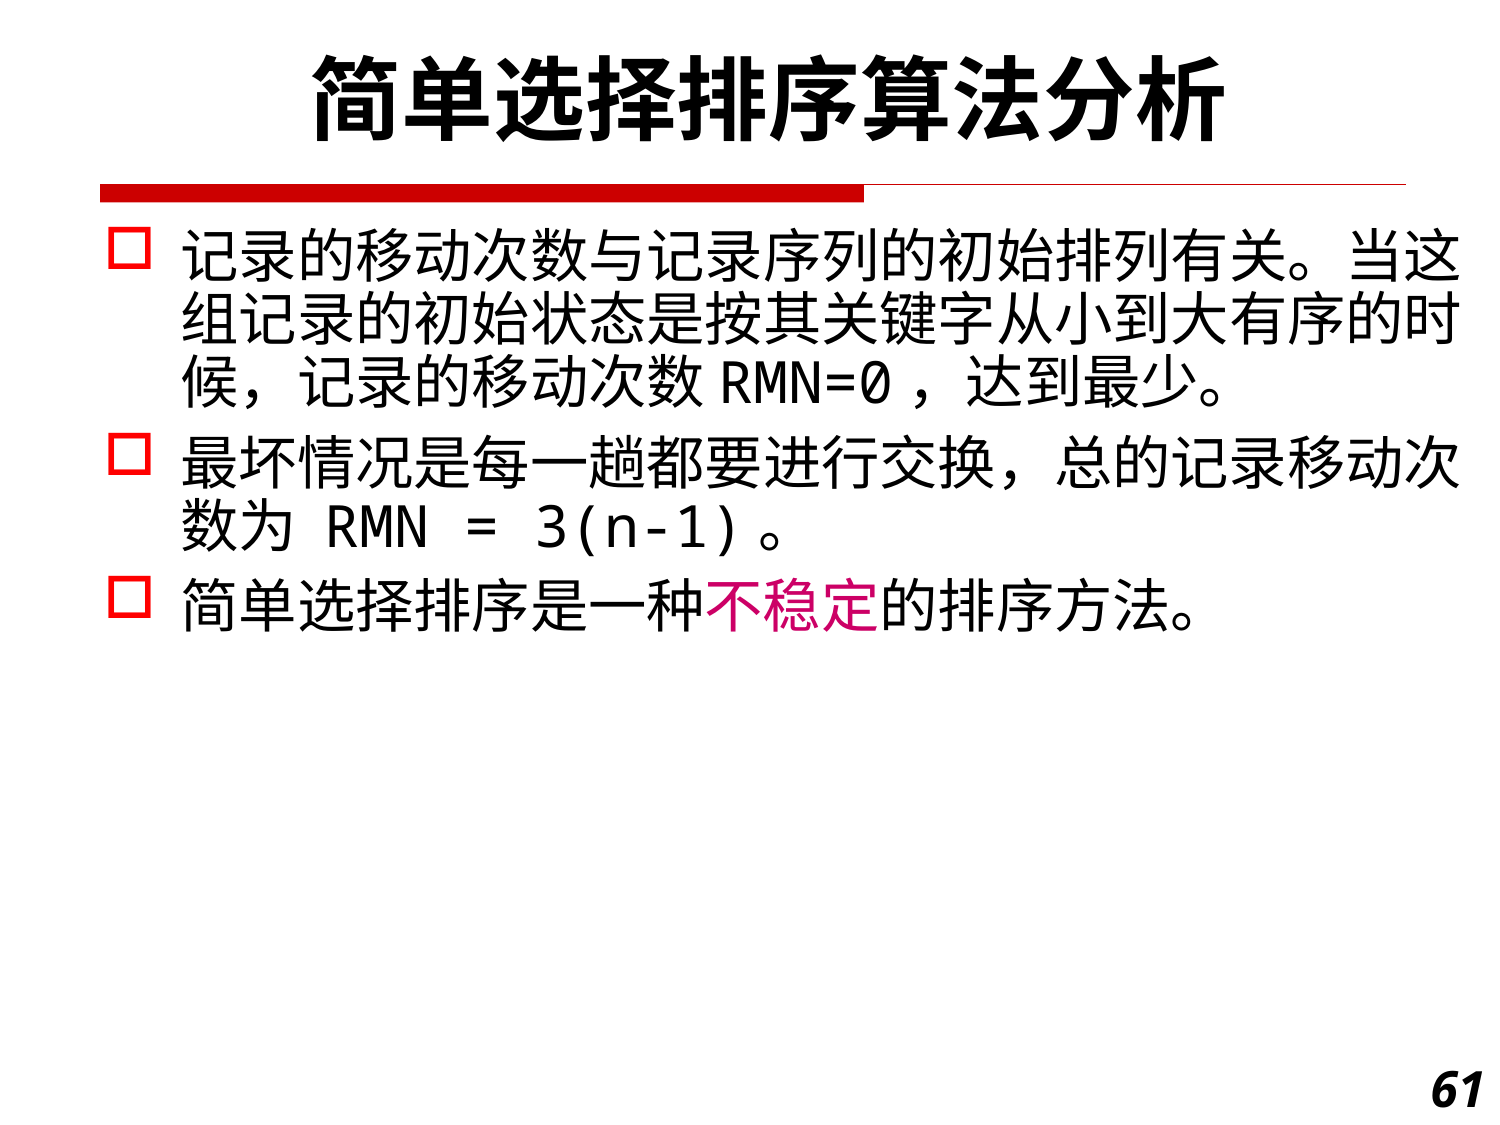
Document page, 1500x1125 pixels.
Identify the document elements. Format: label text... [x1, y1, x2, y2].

list 记录的移动次数与记录序列的初始排列有关。当这组记录的初始状态是按其关键字从小到大有序的时候，记录的移动次数RMN=0，达到最少。 最坏情况是每一趟都要进行交换，总的记录移动次数为 RMN = 3(n-1)。 简单选择排序是一种不稳定的排序方法。 [88, 219, 1500, 673]
text_box 简单选择排序算法分析 [75, 34, 1463, 160]
text_box 61 [1400, 1049, 1500, 1125]
